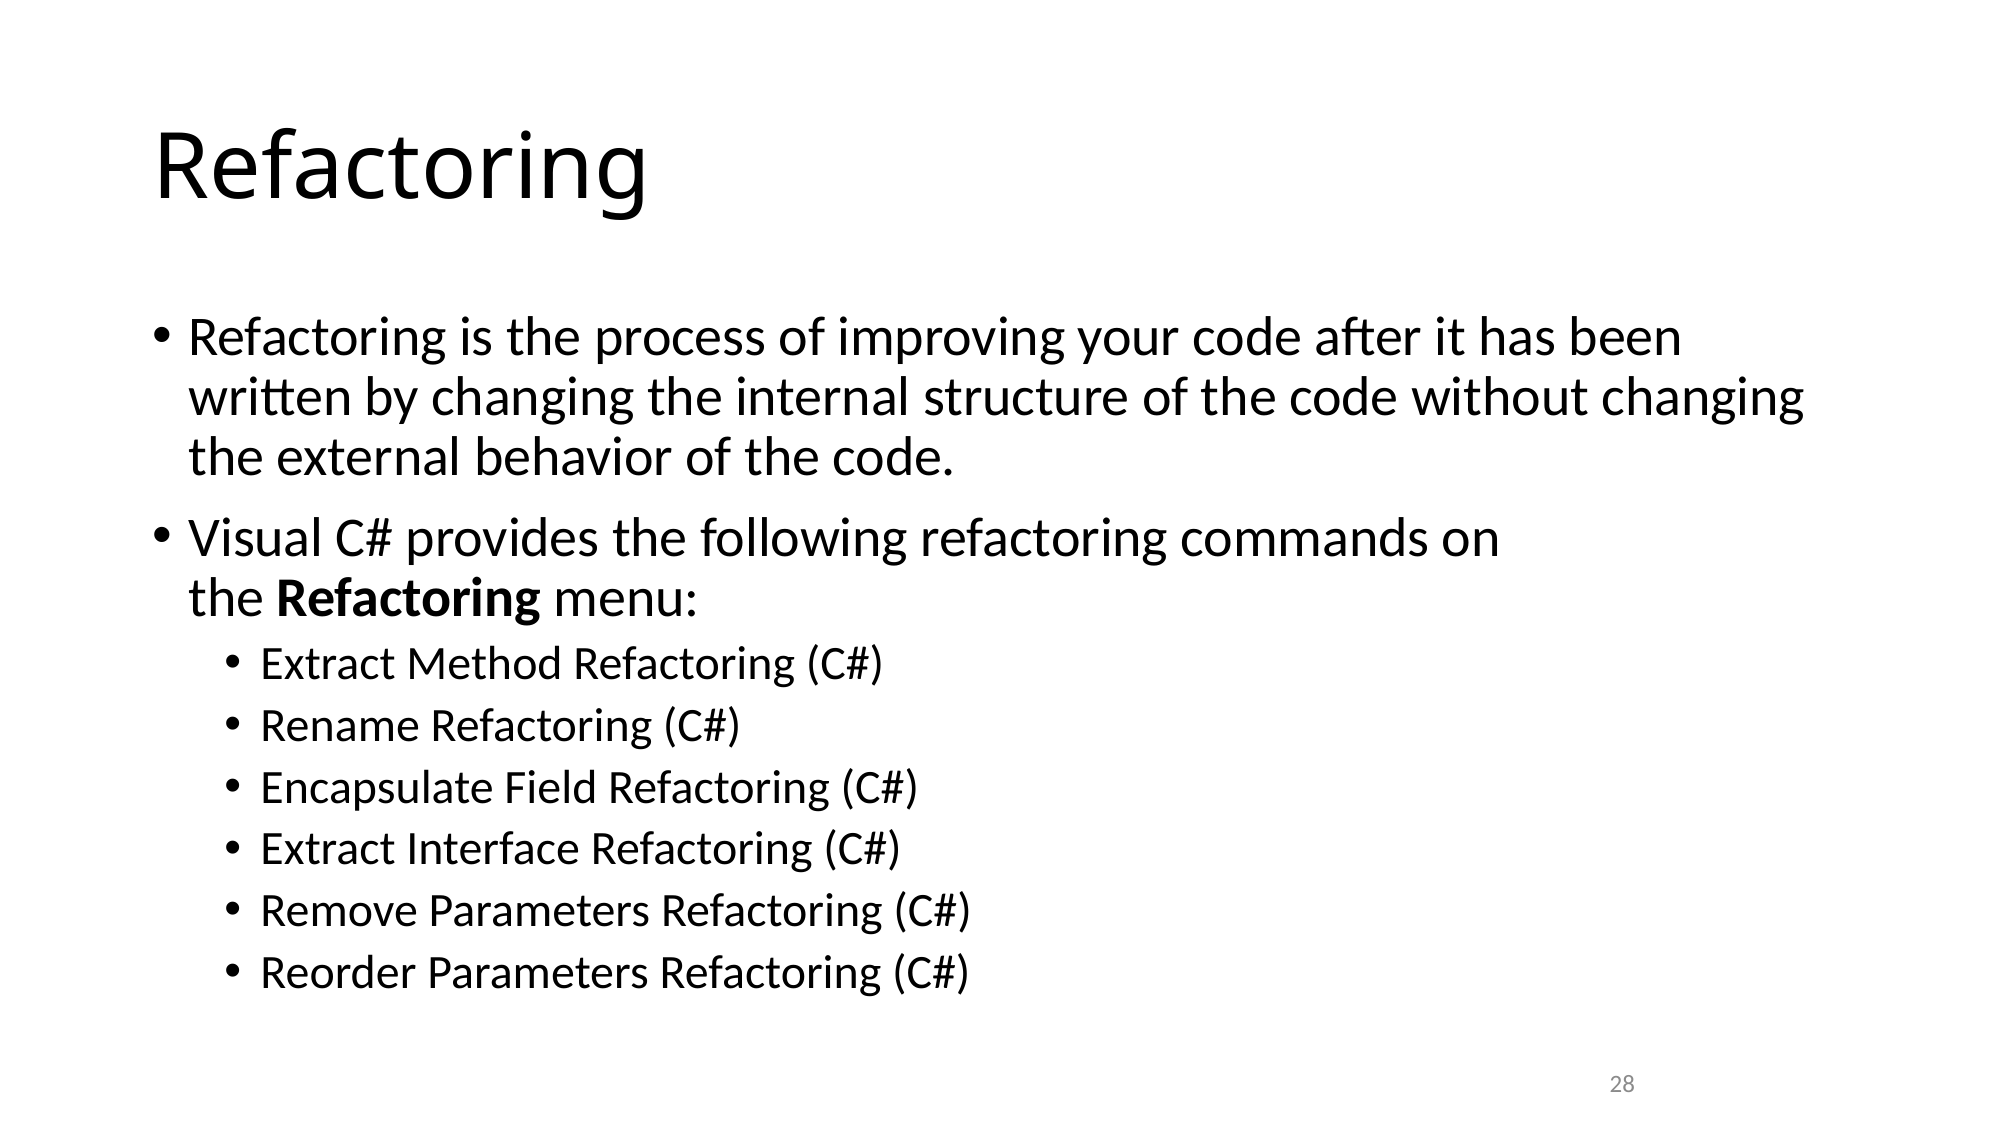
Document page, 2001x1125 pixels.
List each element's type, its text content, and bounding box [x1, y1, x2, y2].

title Refactoring [137, 59, 1863, 278]
list Refactoring is the process of improving your code after it has been written by changing the internal structure of the code without changing the external behavior of the code. Visual C# provides the following refactoring commands on the Refactoring menu: Extract Method Refactoring (C#) Rename Refactoring (C#) Encapsulate Field Refactoring (C#) Extract Interface Refactoring (C#) Remove Parameters Refactoring (C#) Reorder Parameters Refactoring (C#) [137, 299, 1863, 1014]
slide_number 28 [1299, 1052, 1650, 1113]
